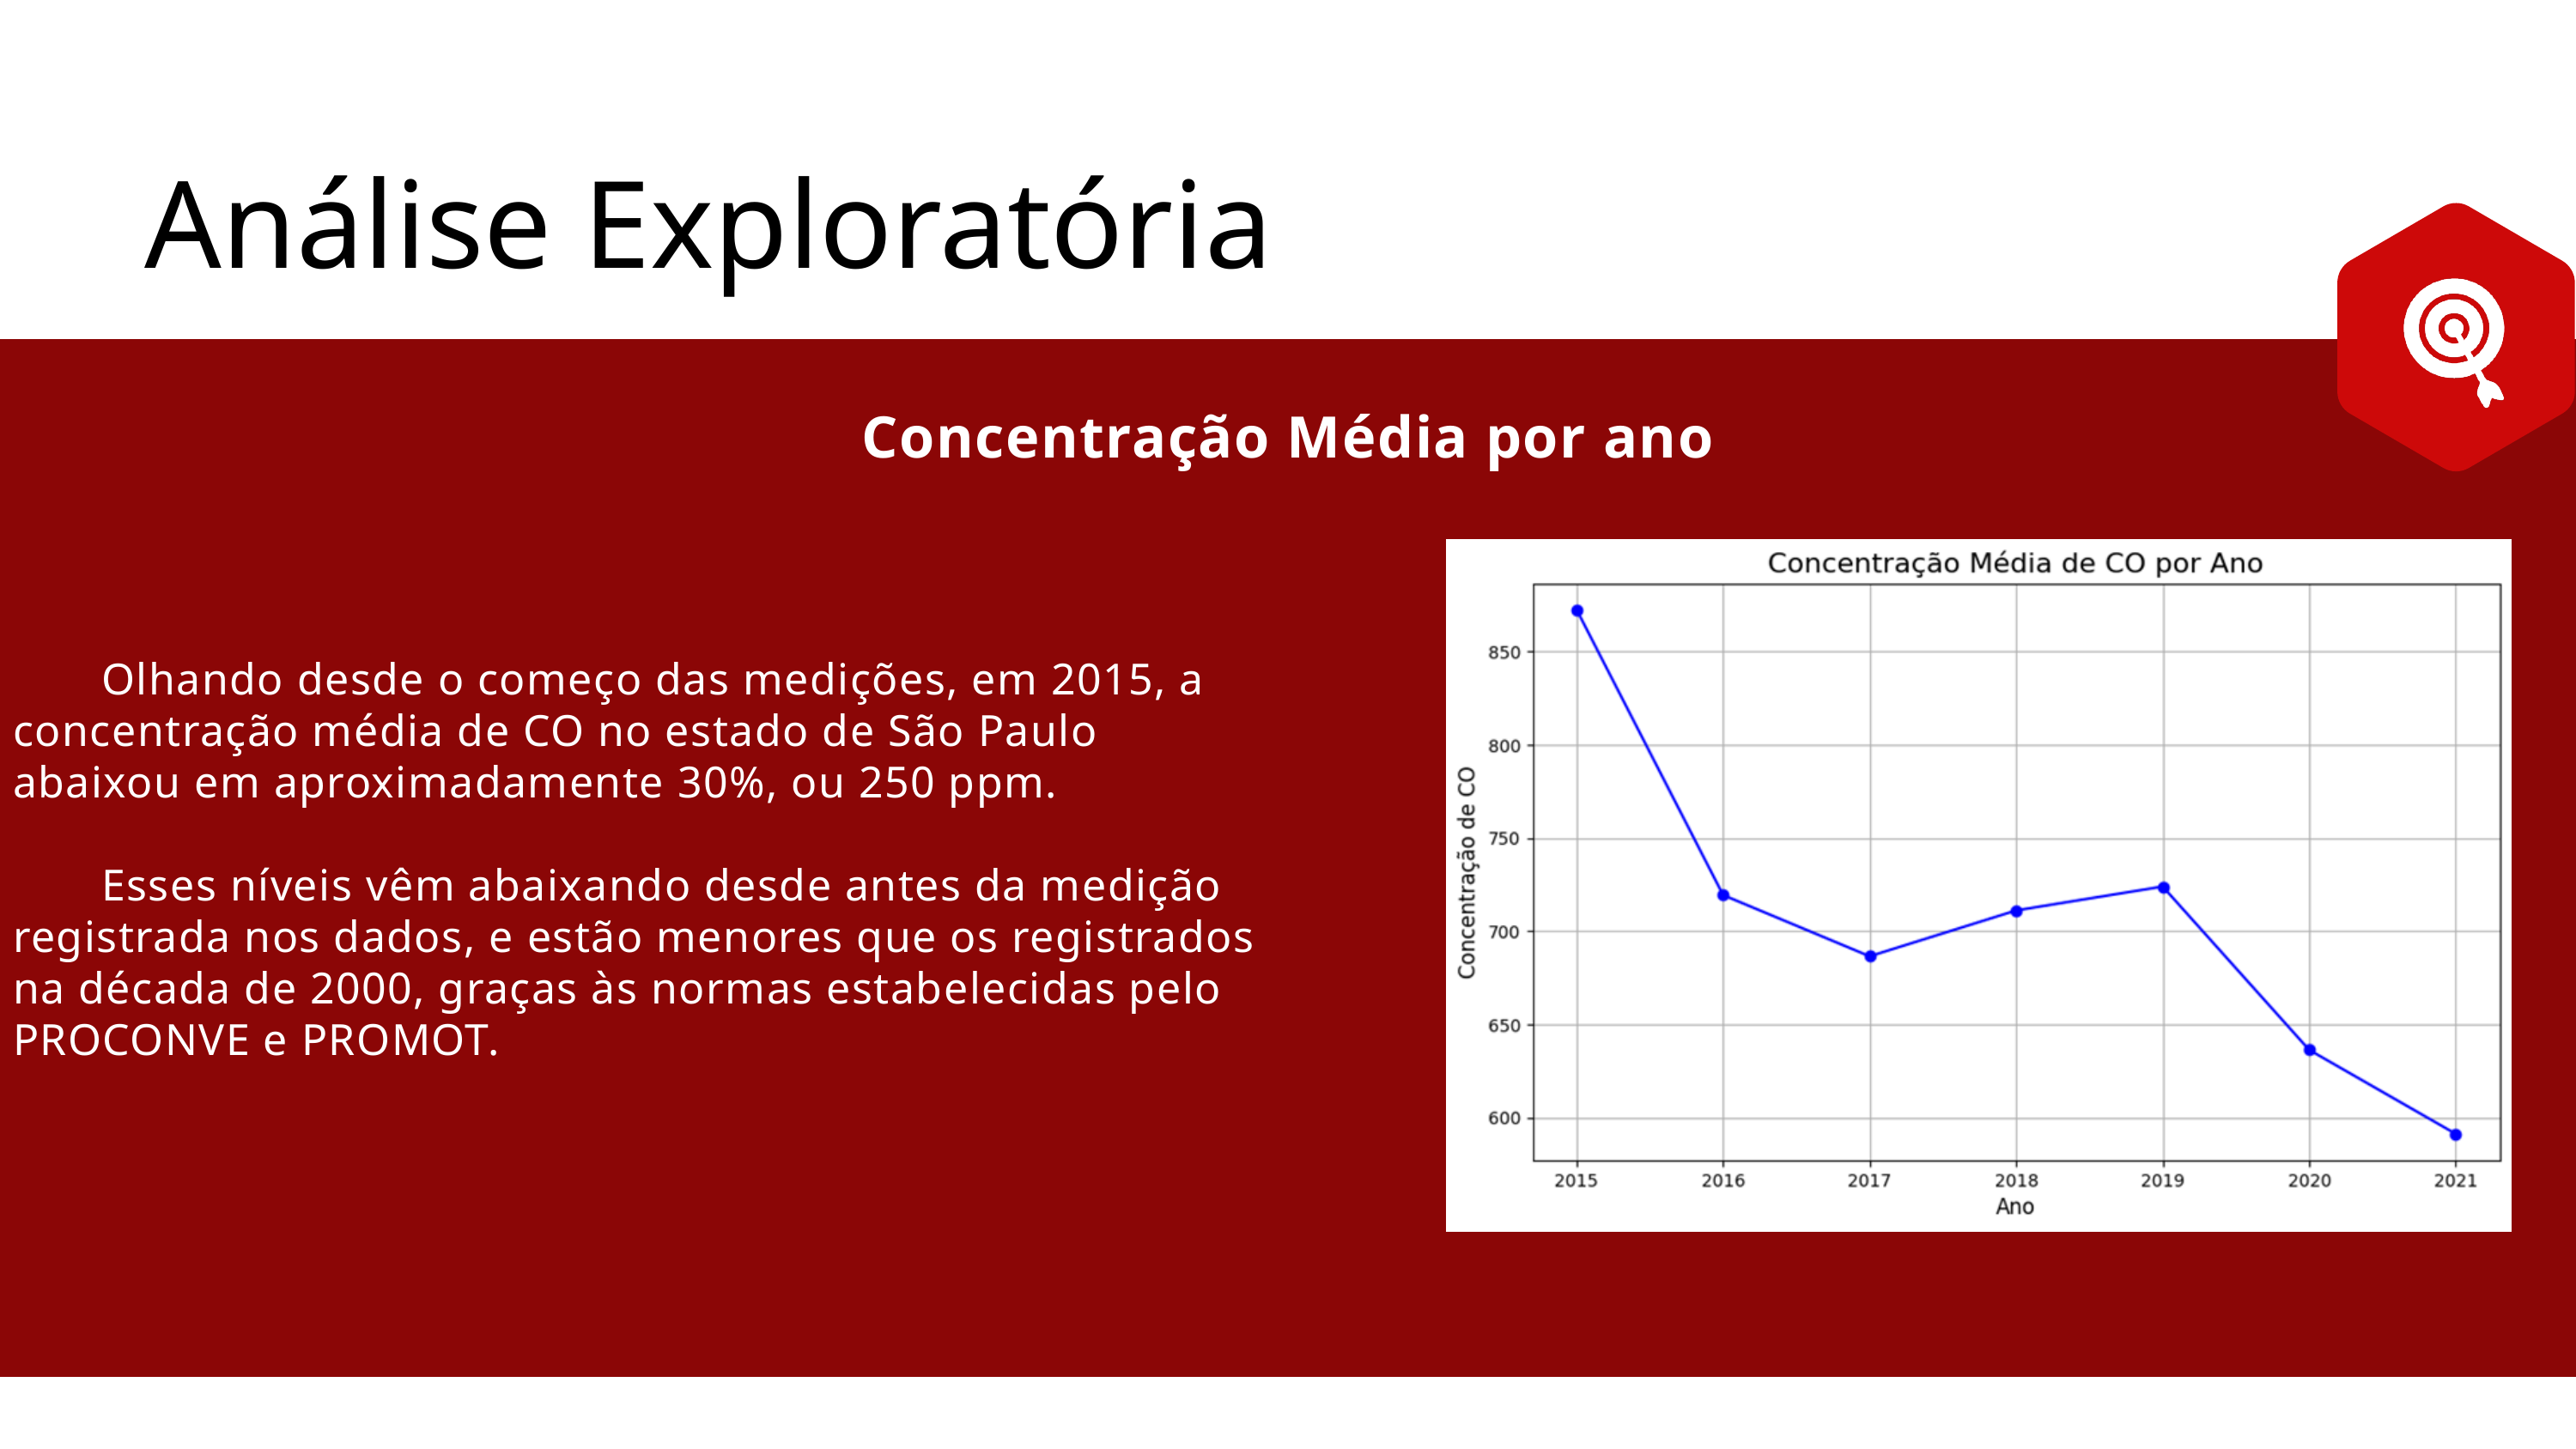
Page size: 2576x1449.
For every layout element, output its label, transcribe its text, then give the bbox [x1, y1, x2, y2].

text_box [0, 338, 2576, 1378]
text_box Análise Exploratória [144, 139, 1731, 293]
picture [1445, 538, 2512, 1232]
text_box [2336, 198, 2575, 476]
